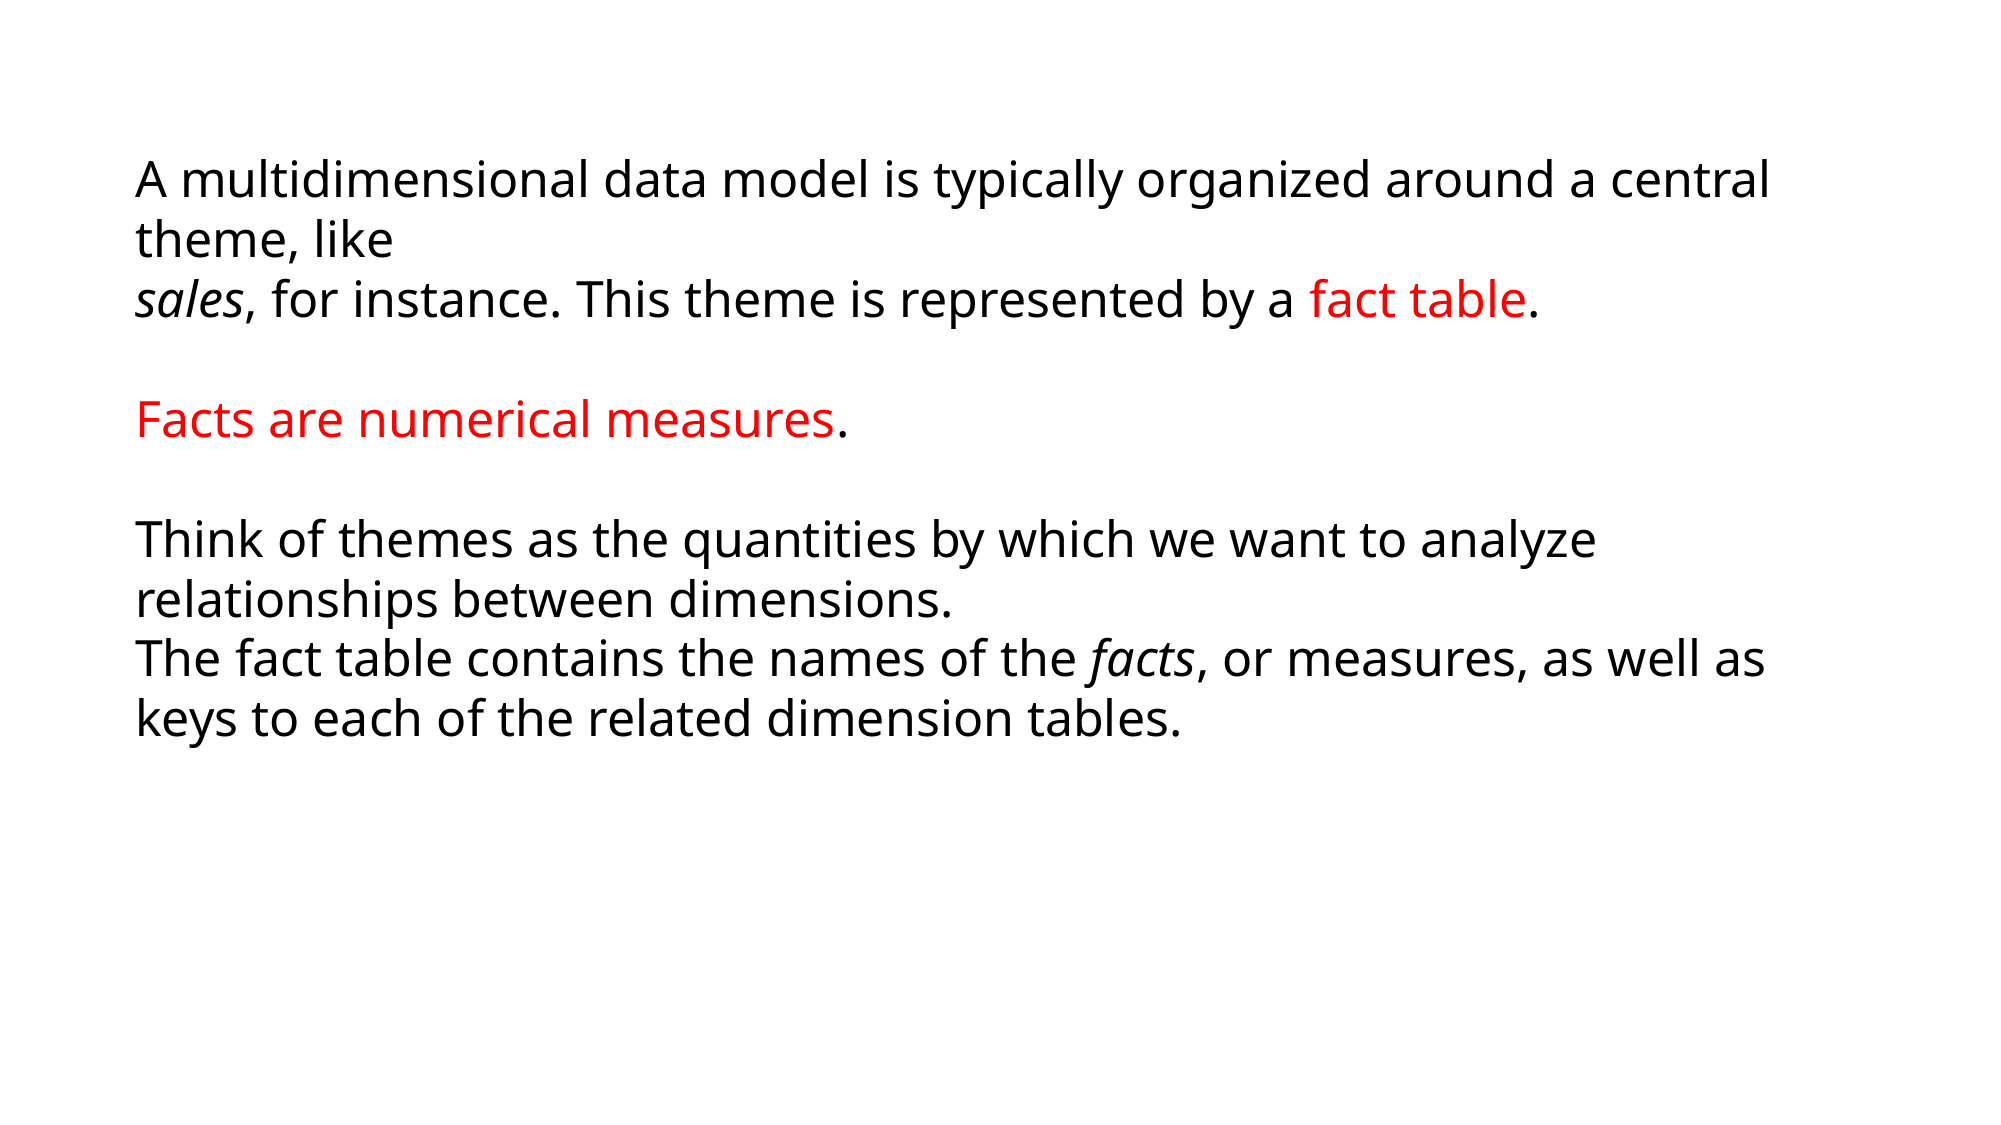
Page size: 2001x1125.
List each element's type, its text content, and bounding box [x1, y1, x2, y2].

text_box The fact table contains the names of the facts, or measures, as well as keys to each of the related dimension tables. [120, 619, 1845, 755]
text_box A multidimensional data model is typically organized around a central theme, like sales, for instance. This theme is represented by a fact table. Facts are numerical measures. Think of themes as the quantities by which we want to analyze relationships between dimensions. [120, 140, 1909, 636]
